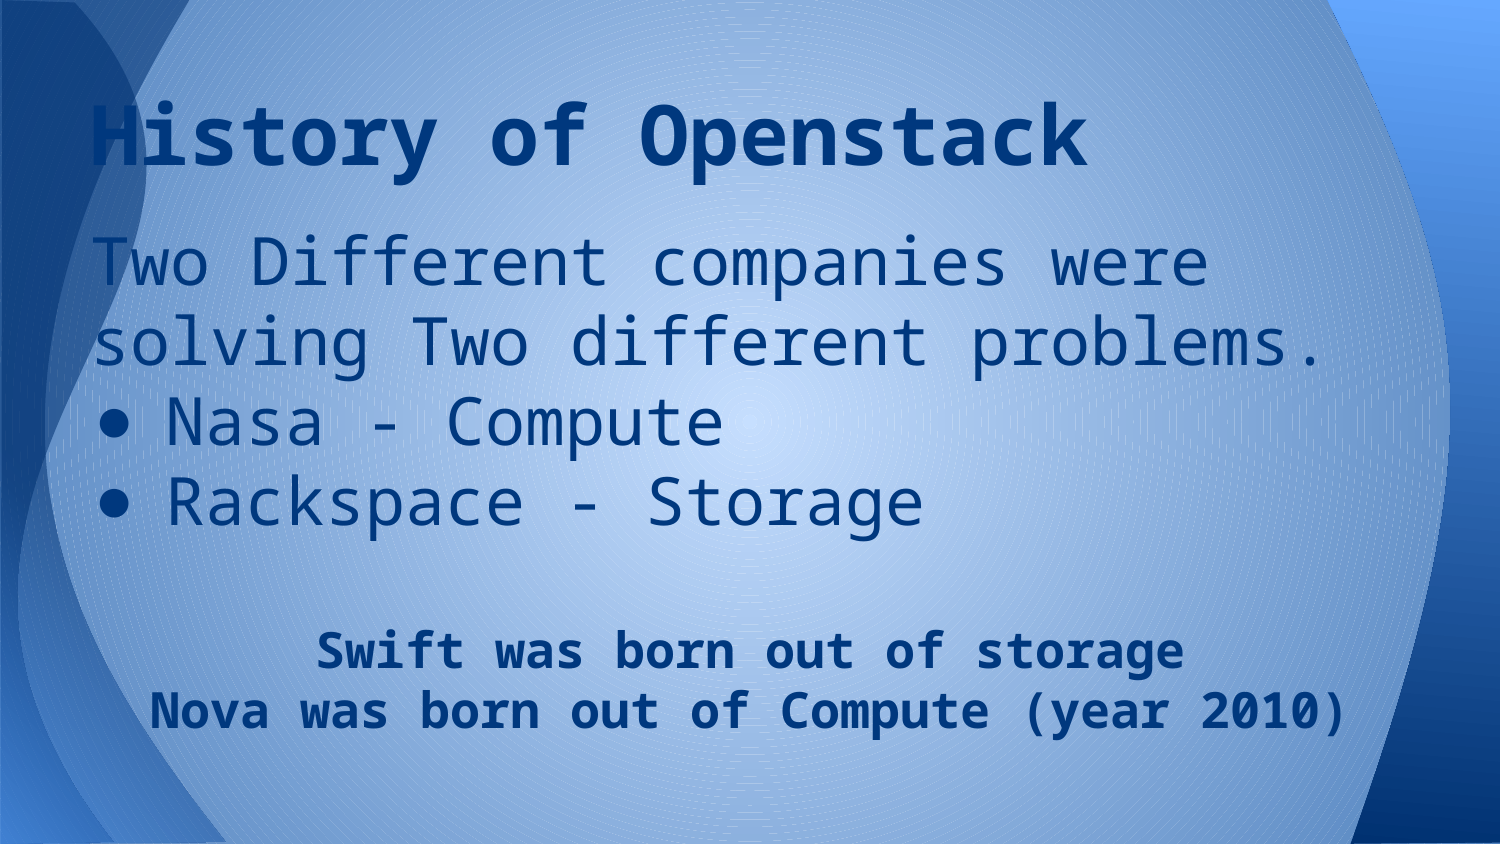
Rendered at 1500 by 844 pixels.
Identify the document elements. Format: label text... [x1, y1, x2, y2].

list Two Different companies were solving Two different problems. Nasa - Compute Rackspace - Storage Swift was born out of storage Nova was born out of Compute (year 2010) [75, 204, 1425, 800]
title History of Openstack [75, 33, 1425, 197]
